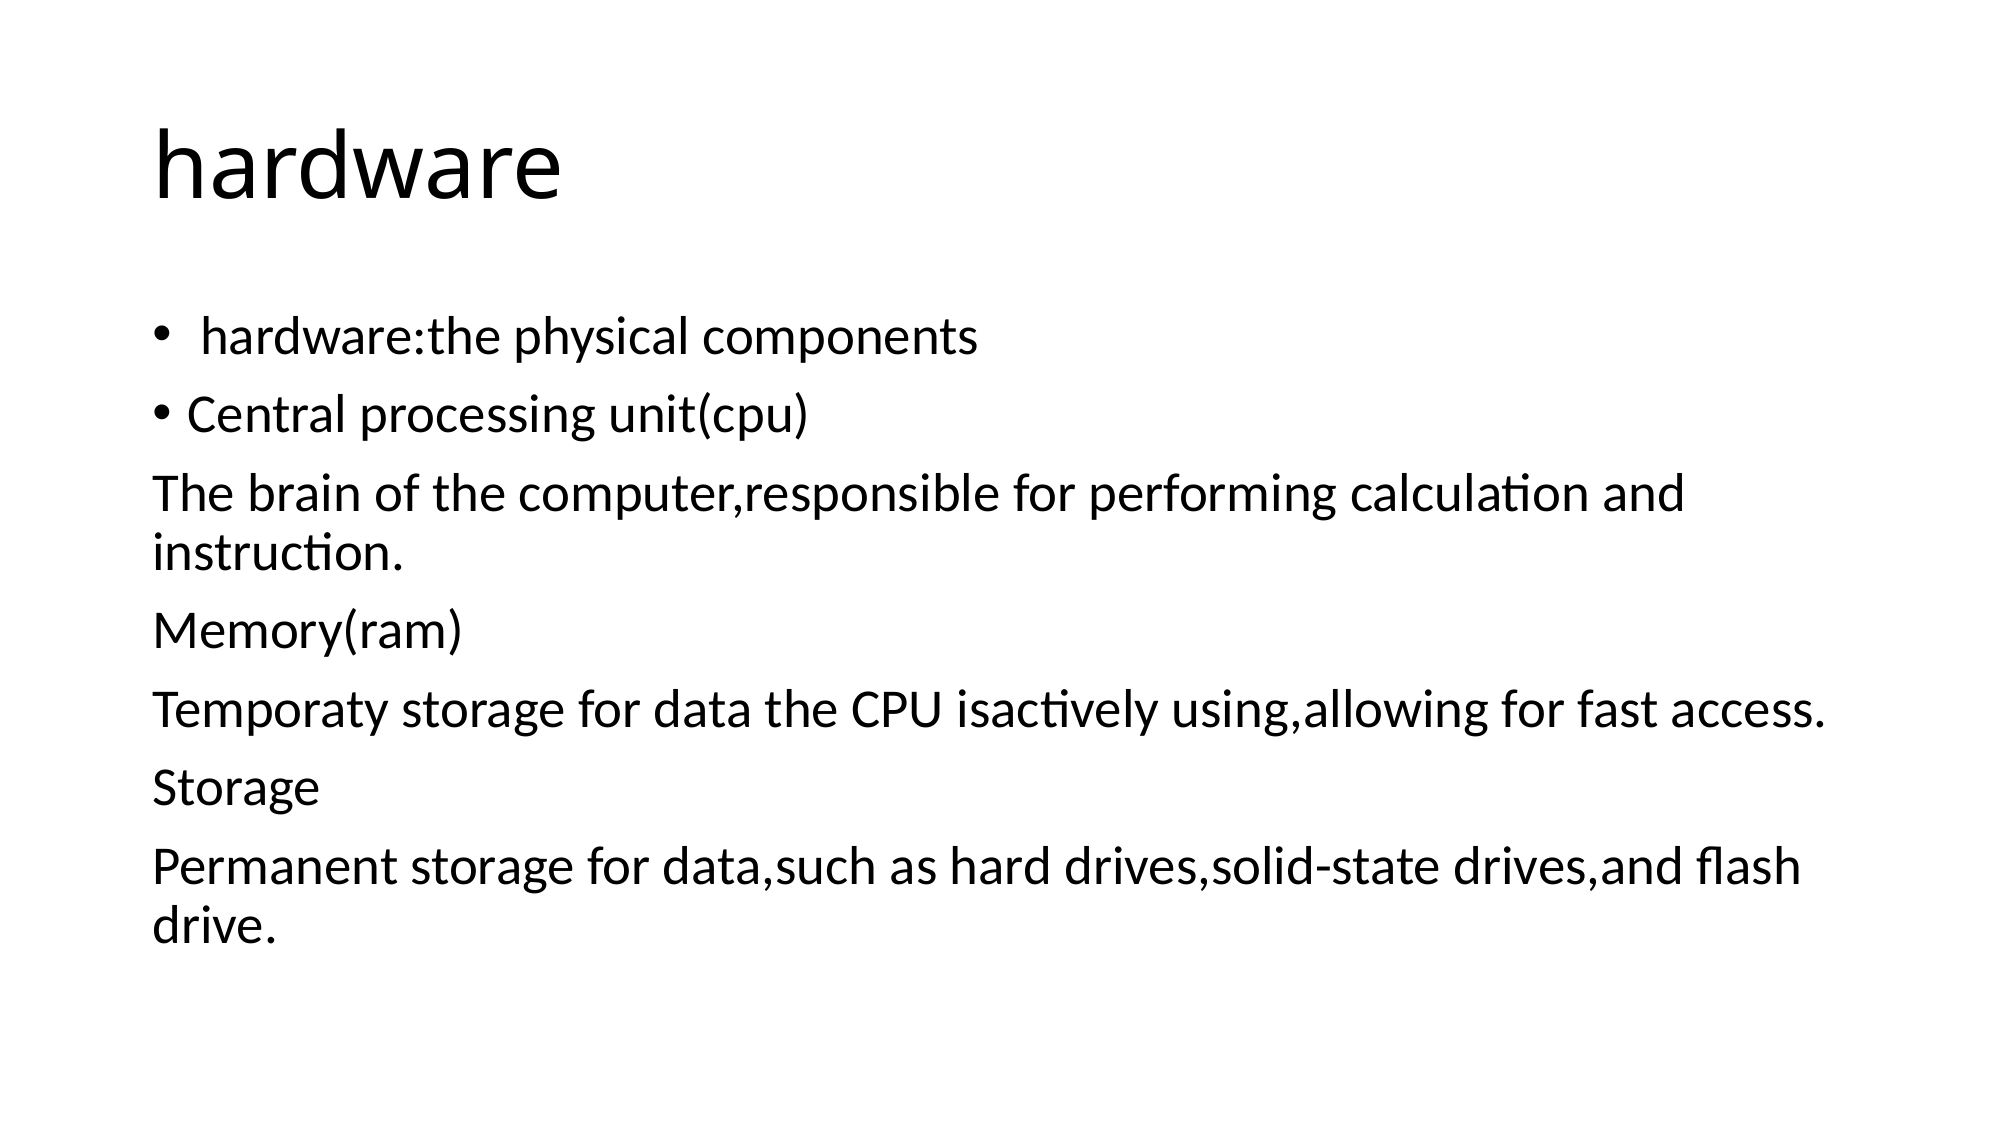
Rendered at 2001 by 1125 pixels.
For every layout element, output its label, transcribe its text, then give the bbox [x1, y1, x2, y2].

title hardware [137, 59, 1863, 278]
list hardware:the physical components Central processing unit(cpu) The brain of the computer,responsible for performing calculation and instruction. Memory(ram) Temporaty storage for data the CPU isactively using,allowing for fast access. Storage Permanent storage for data,such as hard drives,solid-state drives,and flash drive. [137, 299, 1863, 1014]
